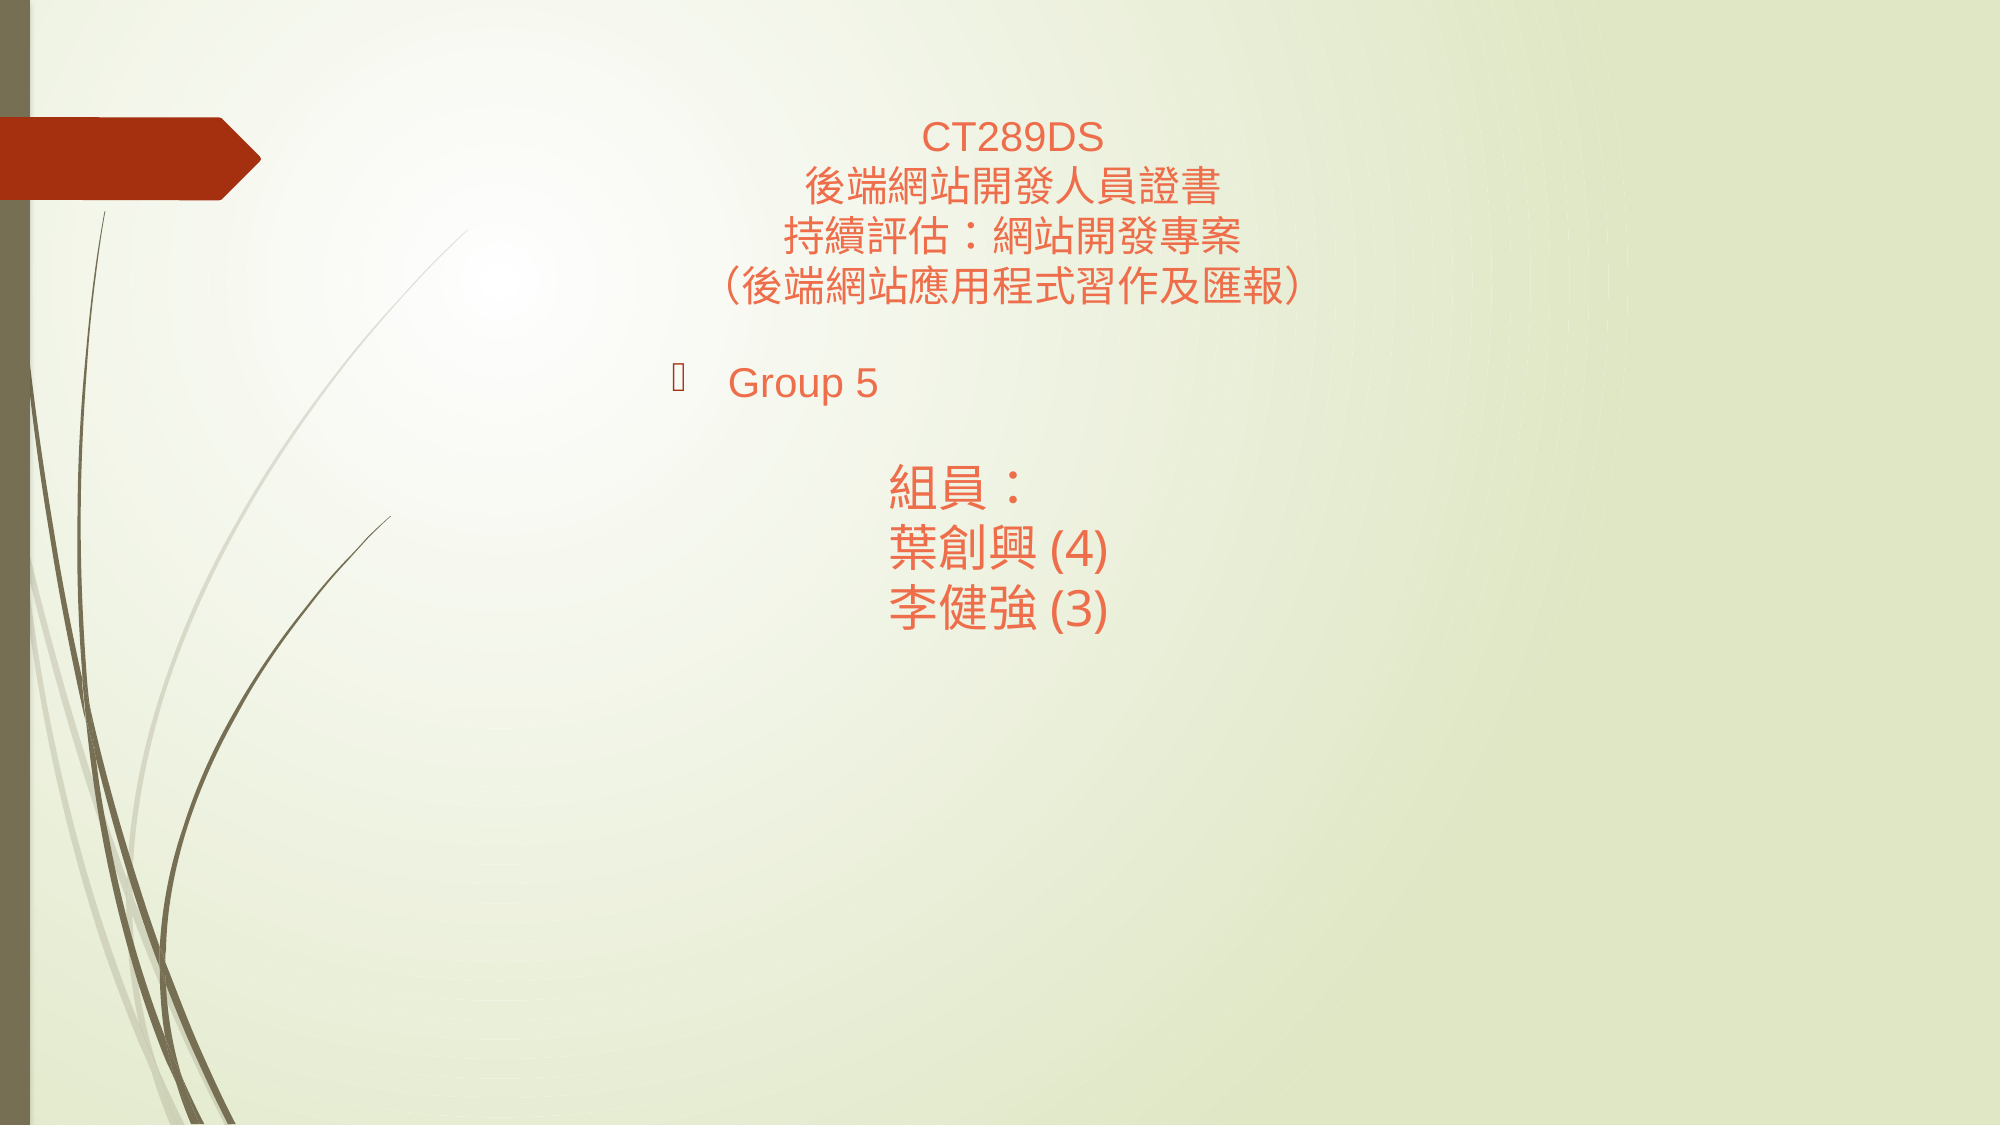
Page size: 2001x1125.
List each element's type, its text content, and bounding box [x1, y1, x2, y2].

list 組員： 葉創興(4) 李健強(3) [873, 448, 1277, 675]
title CT289DS 後端網站開發人員證書 持續評估：網站開發專案 （後端網站應用程式習作及匯報） [138, 102, 1888, 313]
list Group 5 [656, 348, 1277, 502]
